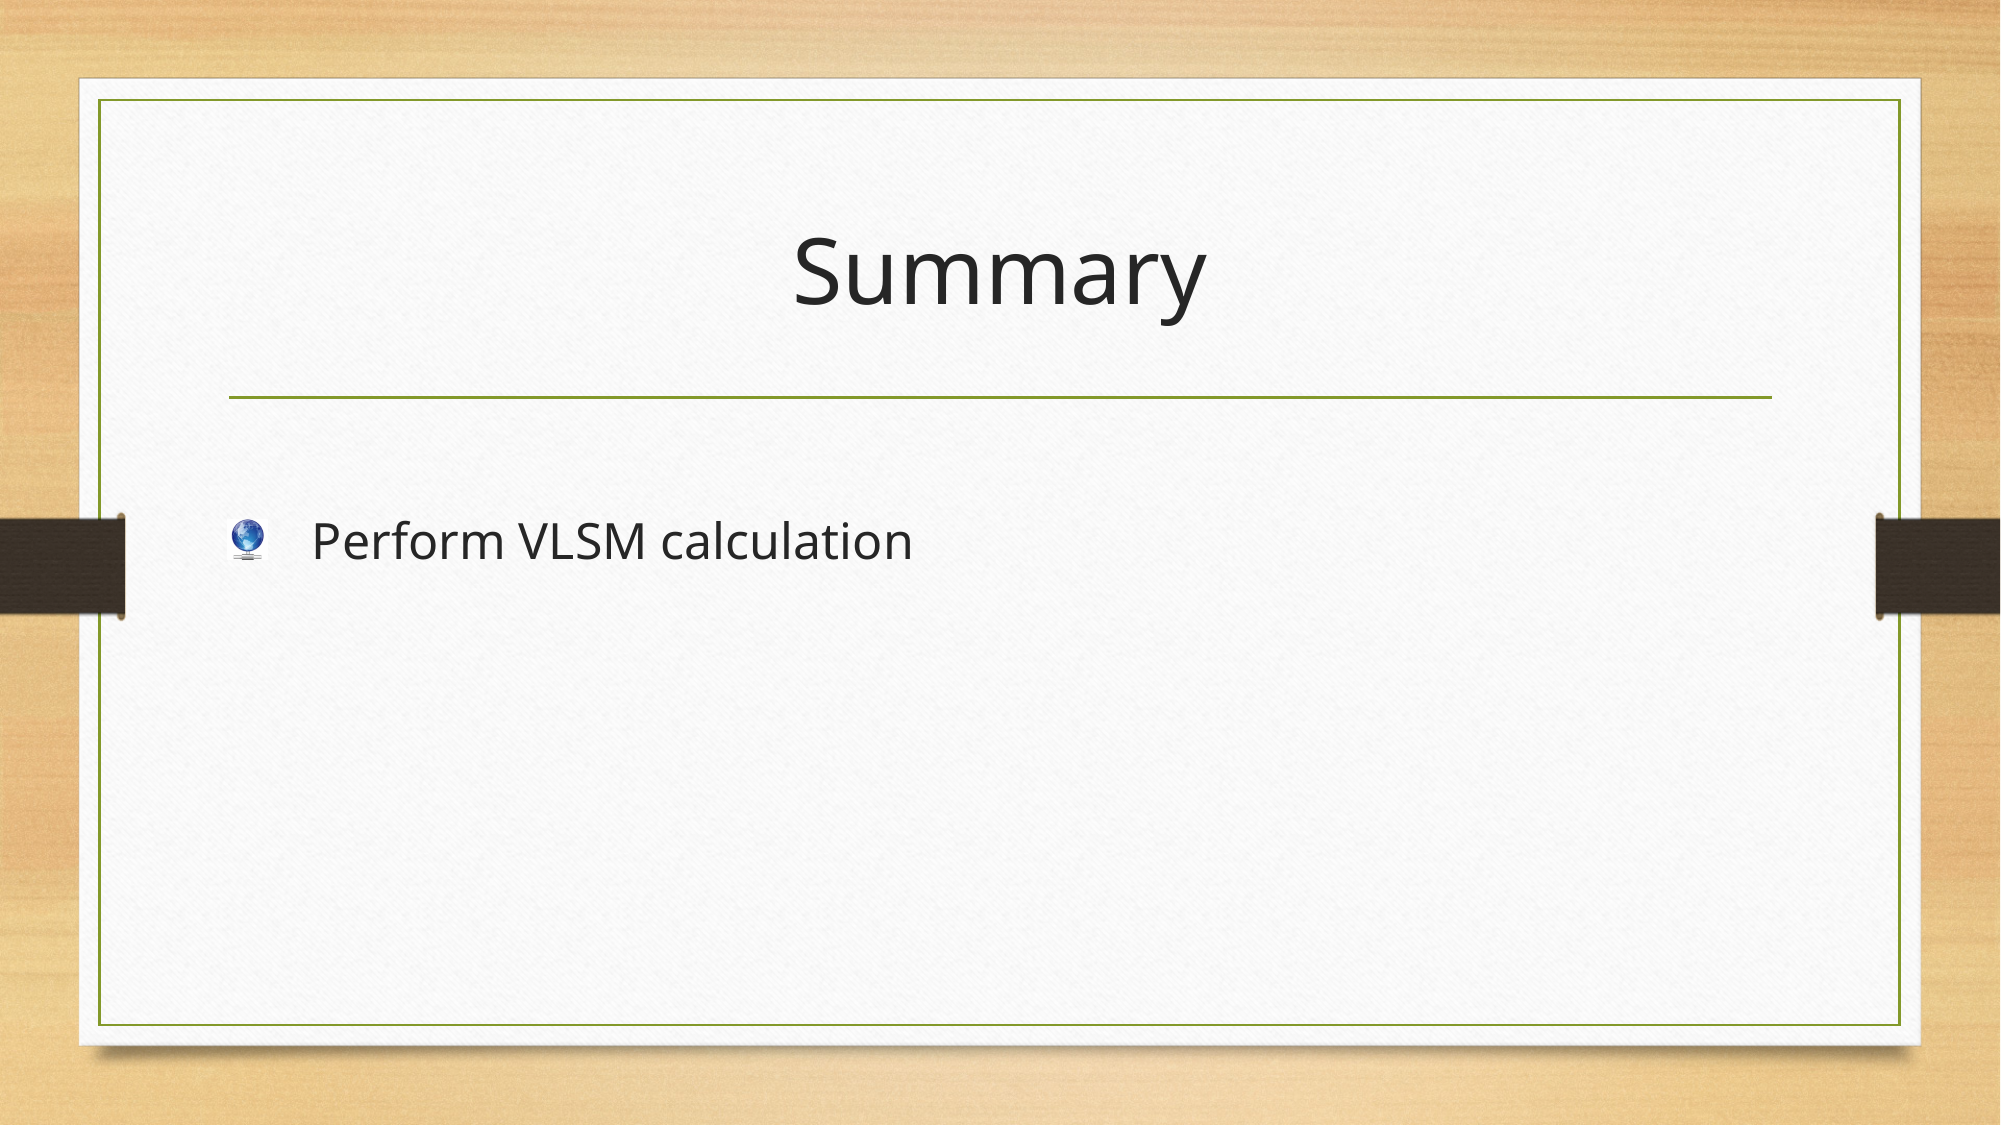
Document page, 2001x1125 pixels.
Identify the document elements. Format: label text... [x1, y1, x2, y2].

picture [0, 0, 2001, 1125]
list Perform VLSM calculation [212, 419, 1788, 964]
title Summary [212, 161, 1788, 375]
